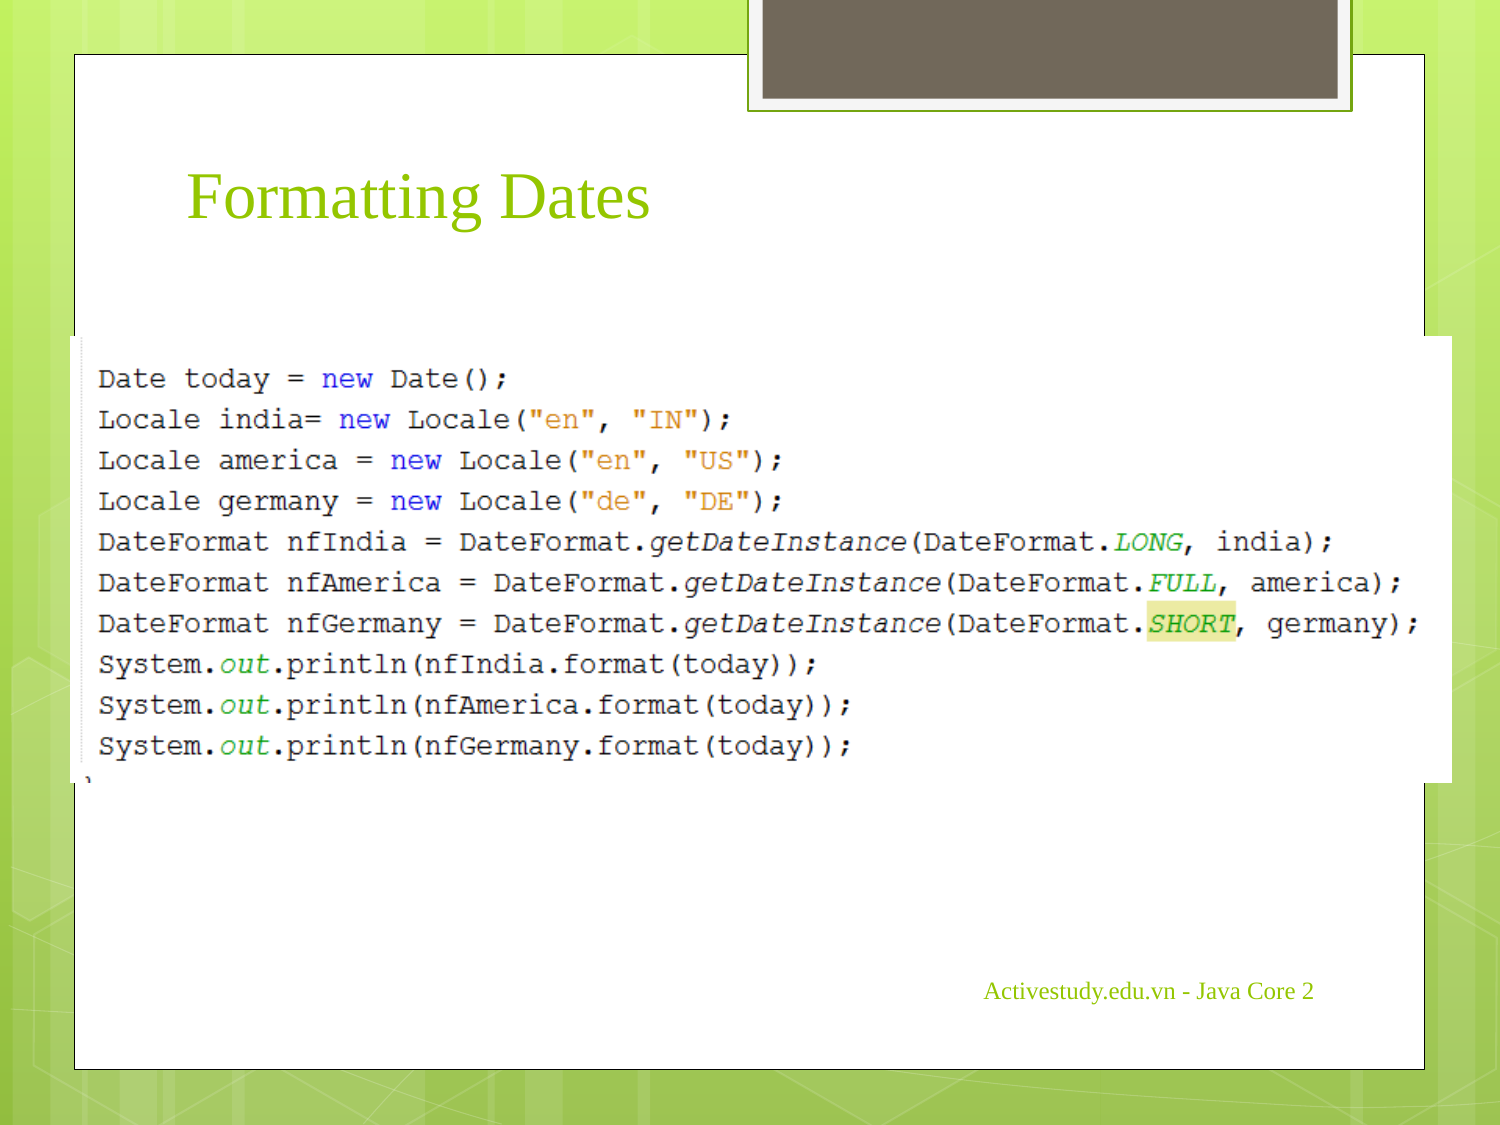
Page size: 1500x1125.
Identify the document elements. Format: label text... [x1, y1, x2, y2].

picture [70, 336, 1453, 783]
title Formatting Dates [171, 143, 1324, 240]
footer Activestudy.edu.vn - Java Core 2 [761, 960, 1336, 1020]
